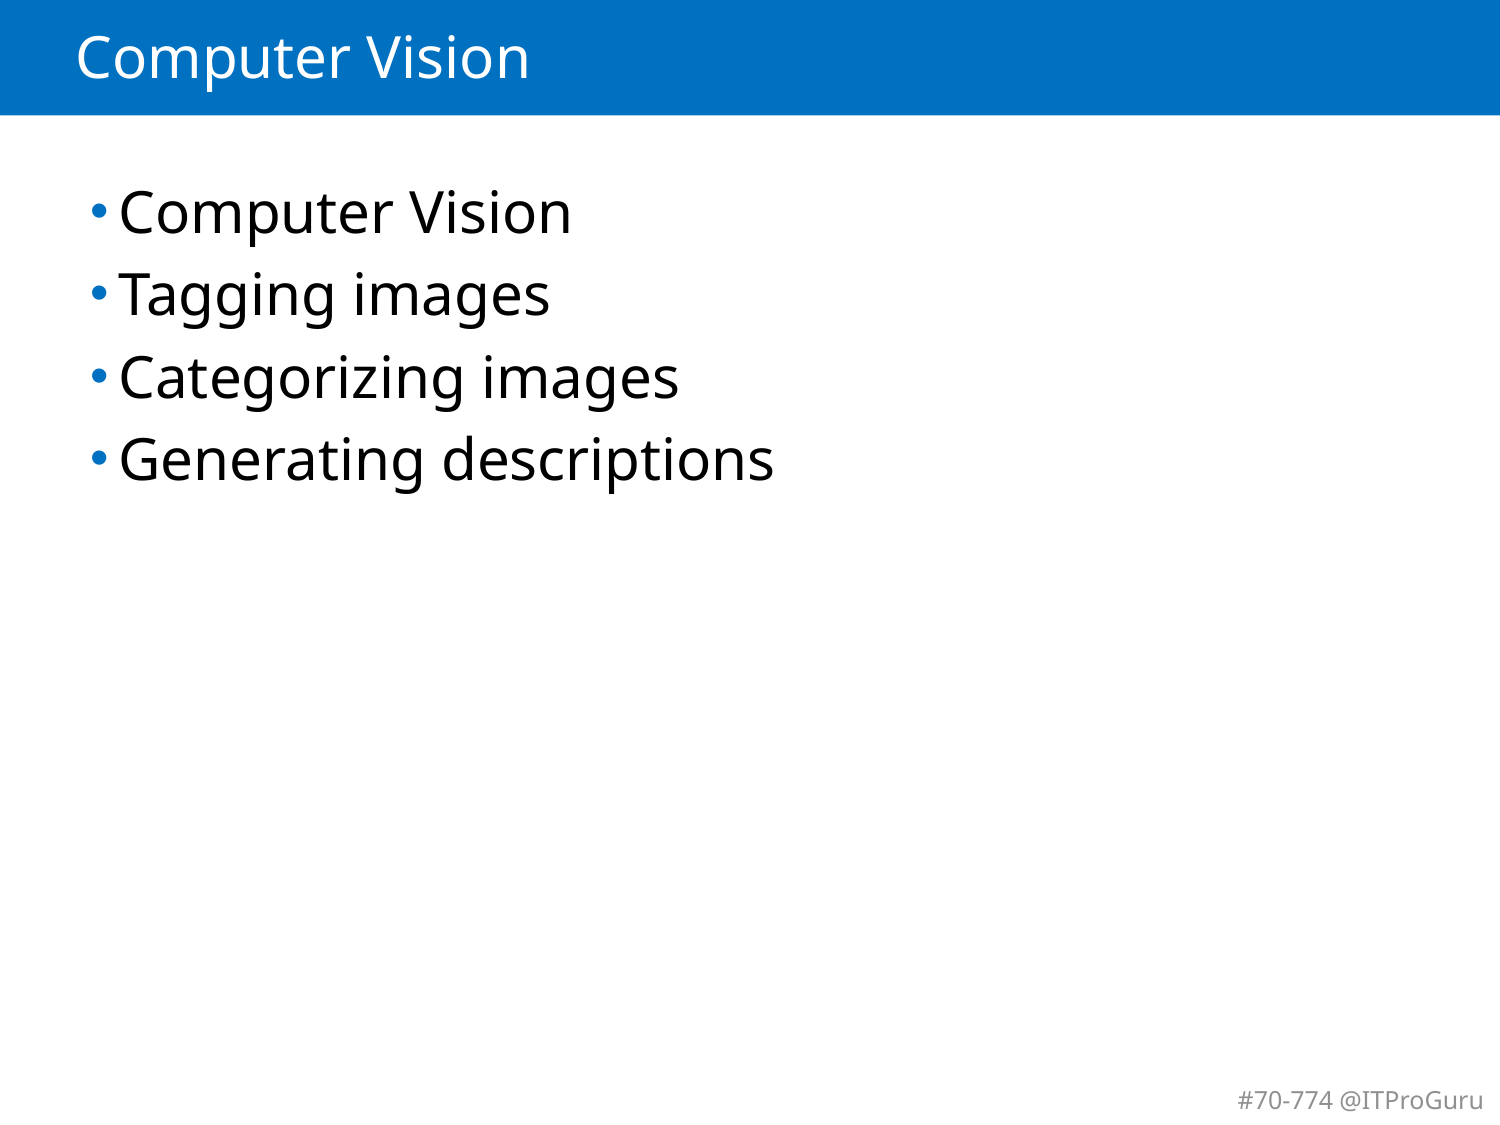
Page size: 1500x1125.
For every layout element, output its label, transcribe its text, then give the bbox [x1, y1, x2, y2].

title Computer Vision [75, 0, 1351, 122]
text_box Computer Vision Tagging images Categorizing images Generating descriptions [75, 167, 1408, 1012]
